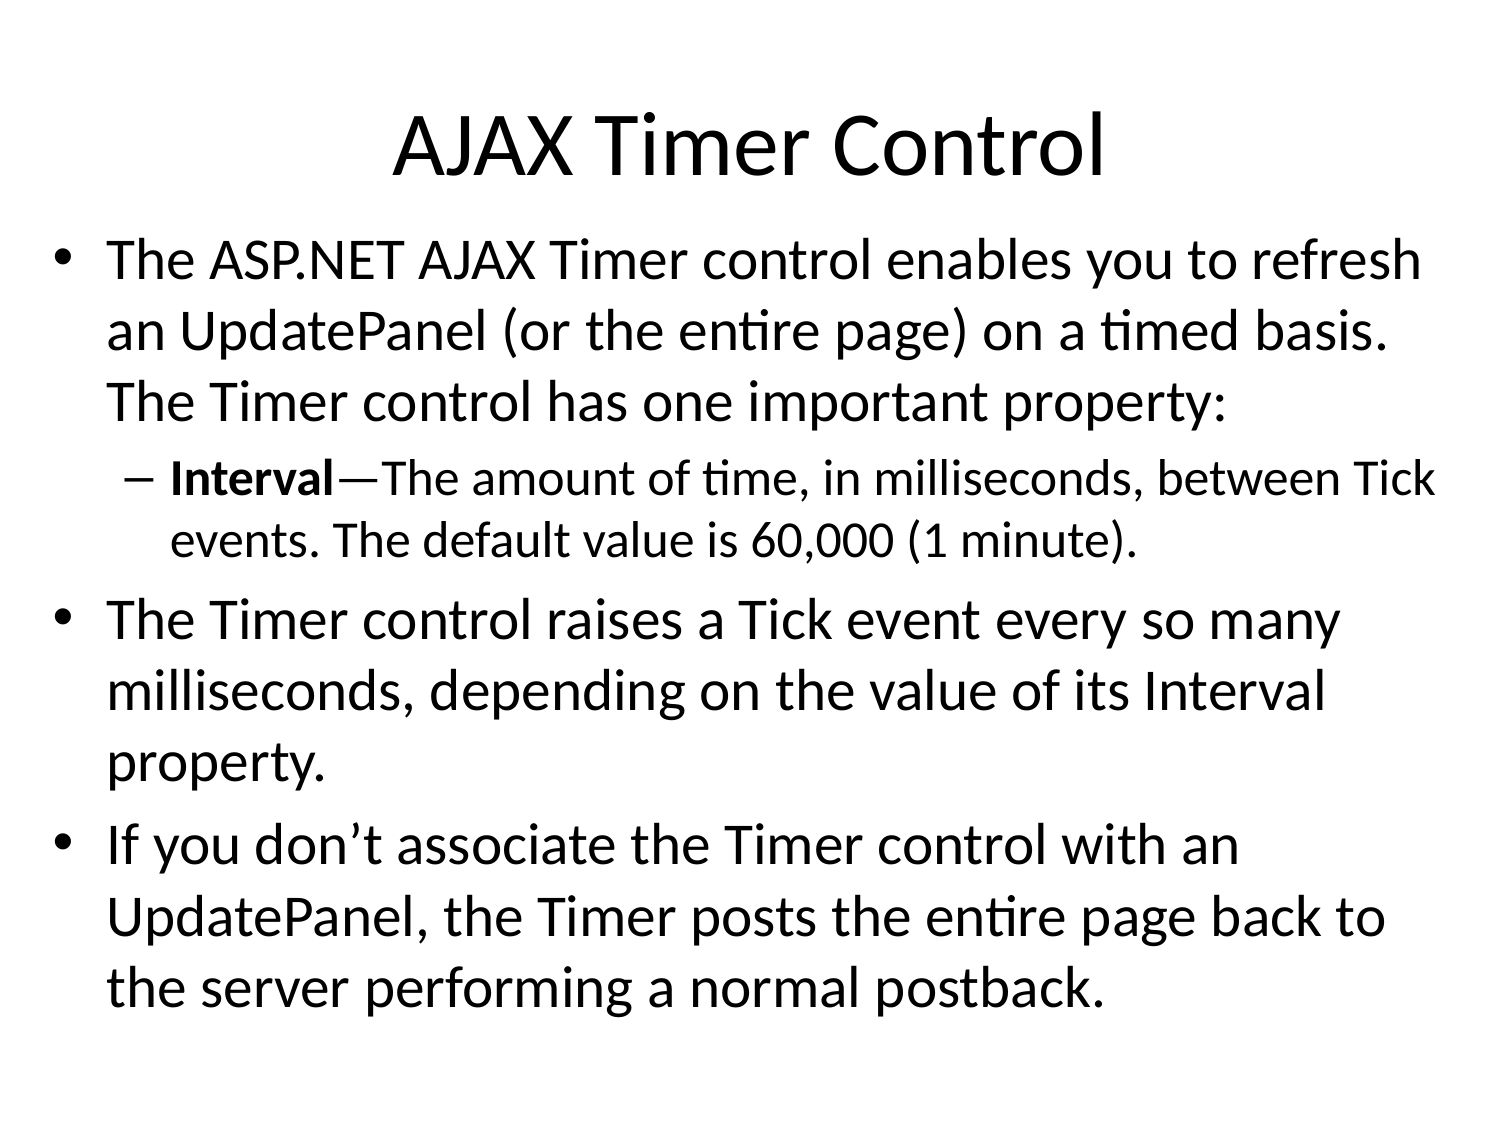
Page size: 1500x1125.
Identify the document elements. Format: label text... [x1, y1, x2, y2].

title AJAX Timer Control [75, 45, 1425, 212]
list The ASP.NET AJAX Timer control enables you to refresh an UpdatePanel (or the entire page) on a timed basis. The Timer control has one important property: Interval—The amount of time, in milliseconds, between Tick events. The default value is 60,000 (1 minute). The Timer control raises a Tick event every so many milliseconds, depending on the value of its Interval property. If you don’t associate the Timer control with an UpdatePanel, the Timer posts the entire page back to the server performing a normal postback. [37, 212, 1463, 1088]
